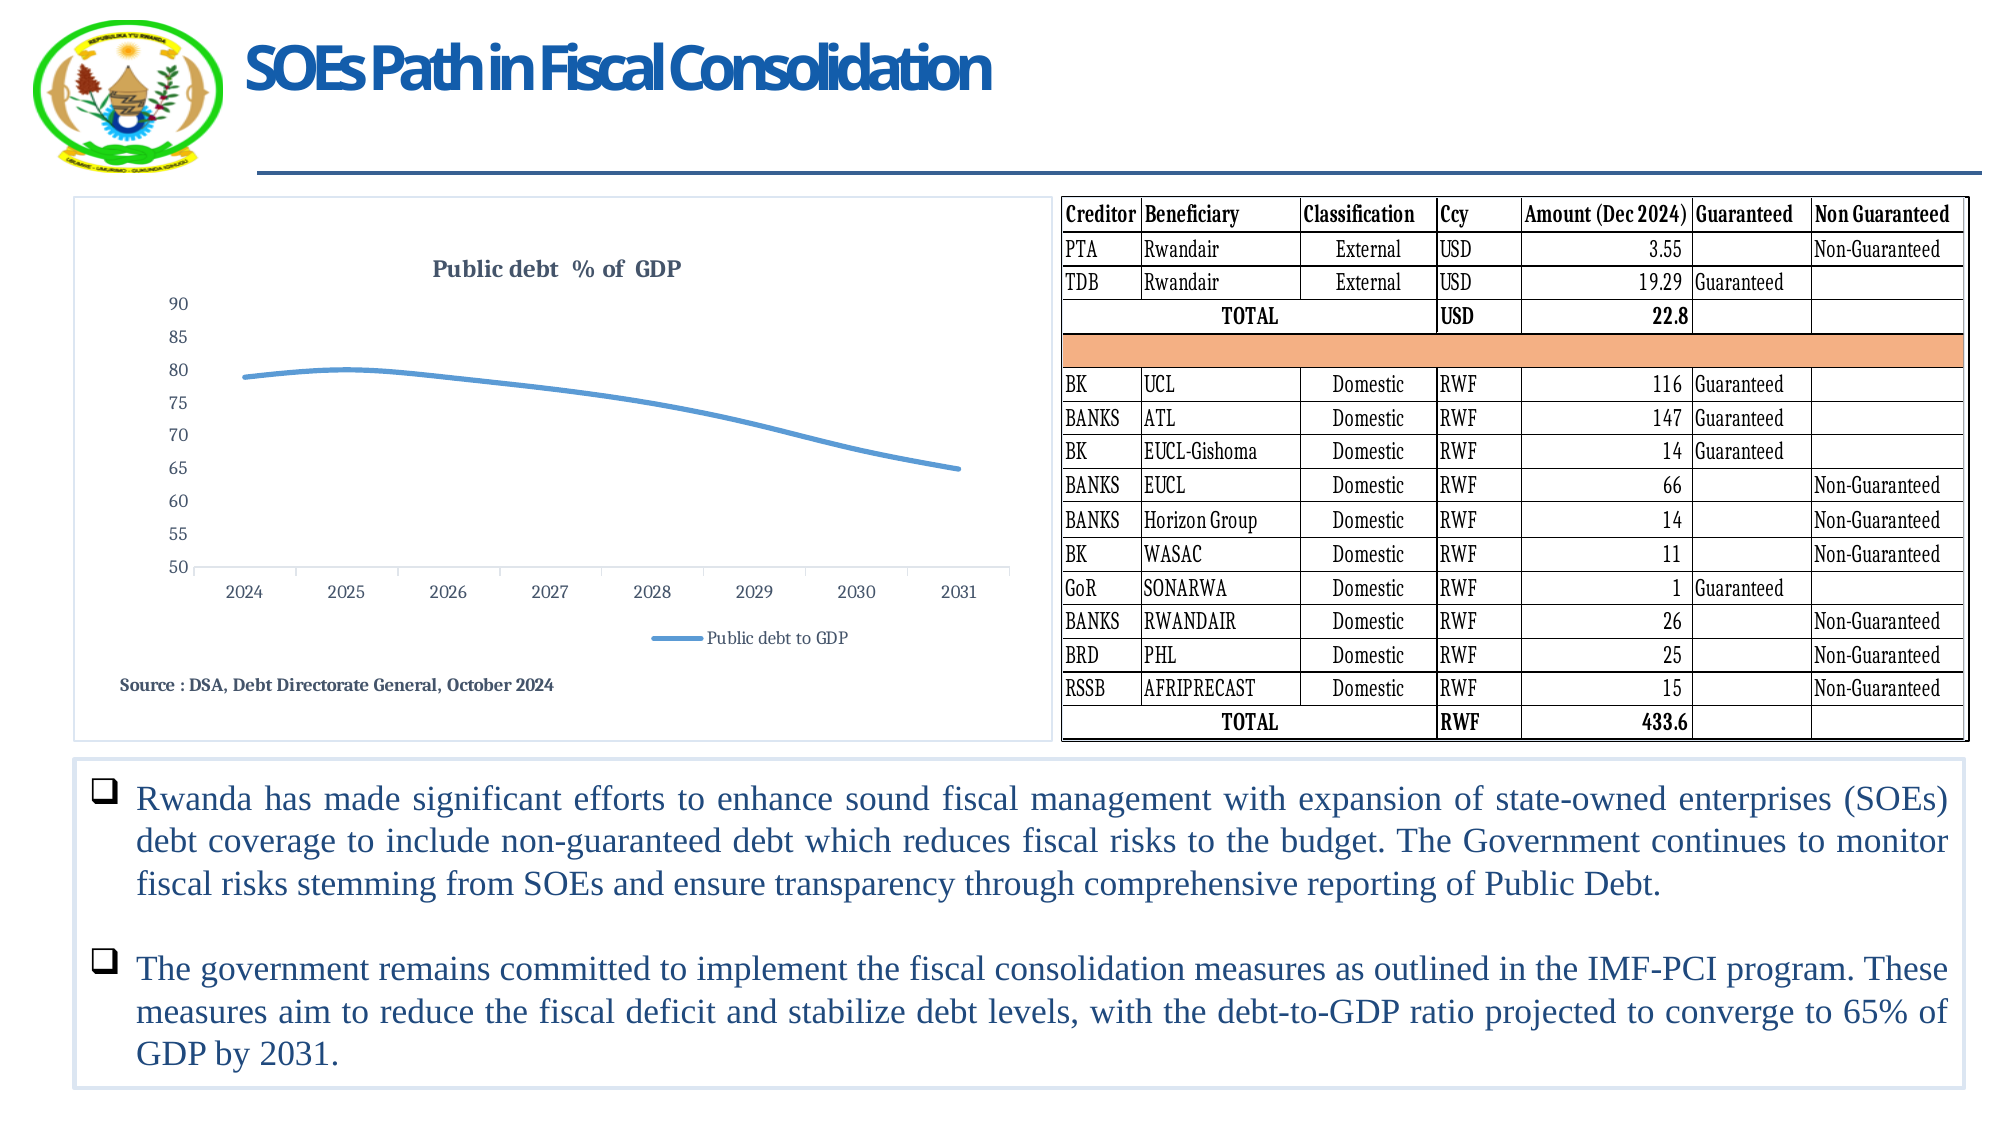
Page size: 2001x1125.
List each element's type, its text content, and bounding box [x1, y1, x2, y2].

title SOEs Path in Fiscal Consolidation [244, 27, 1965, 146]
picture [1061, 196, 1965, 742]
text_box [74, 197, 1052, 742]
picture [33, 20, 223, 173]
text_box Rwanda has made significant efforts to enhance sound fiscal management with expansion of state-owned enterprises (SOEs) debt coverage to include non-guaranteed debt which reduces fiscal risks to the budget. The Government continues to monitor fiscal risks stemming from SOEs and ensure transparency through comprehensive reporting of Public Debt. The government remains committed to implement the fiscal consolidation measures as outlined in the IMF-PCI program. These measures aim to reduce the fiscal deficit and stabilize debt levels, with the debt-to-GDP ratio projected to converge to 65% of GDP by 2031. [72, 757, 1966, 1090]
chart [93, 230, 1033, 708]
